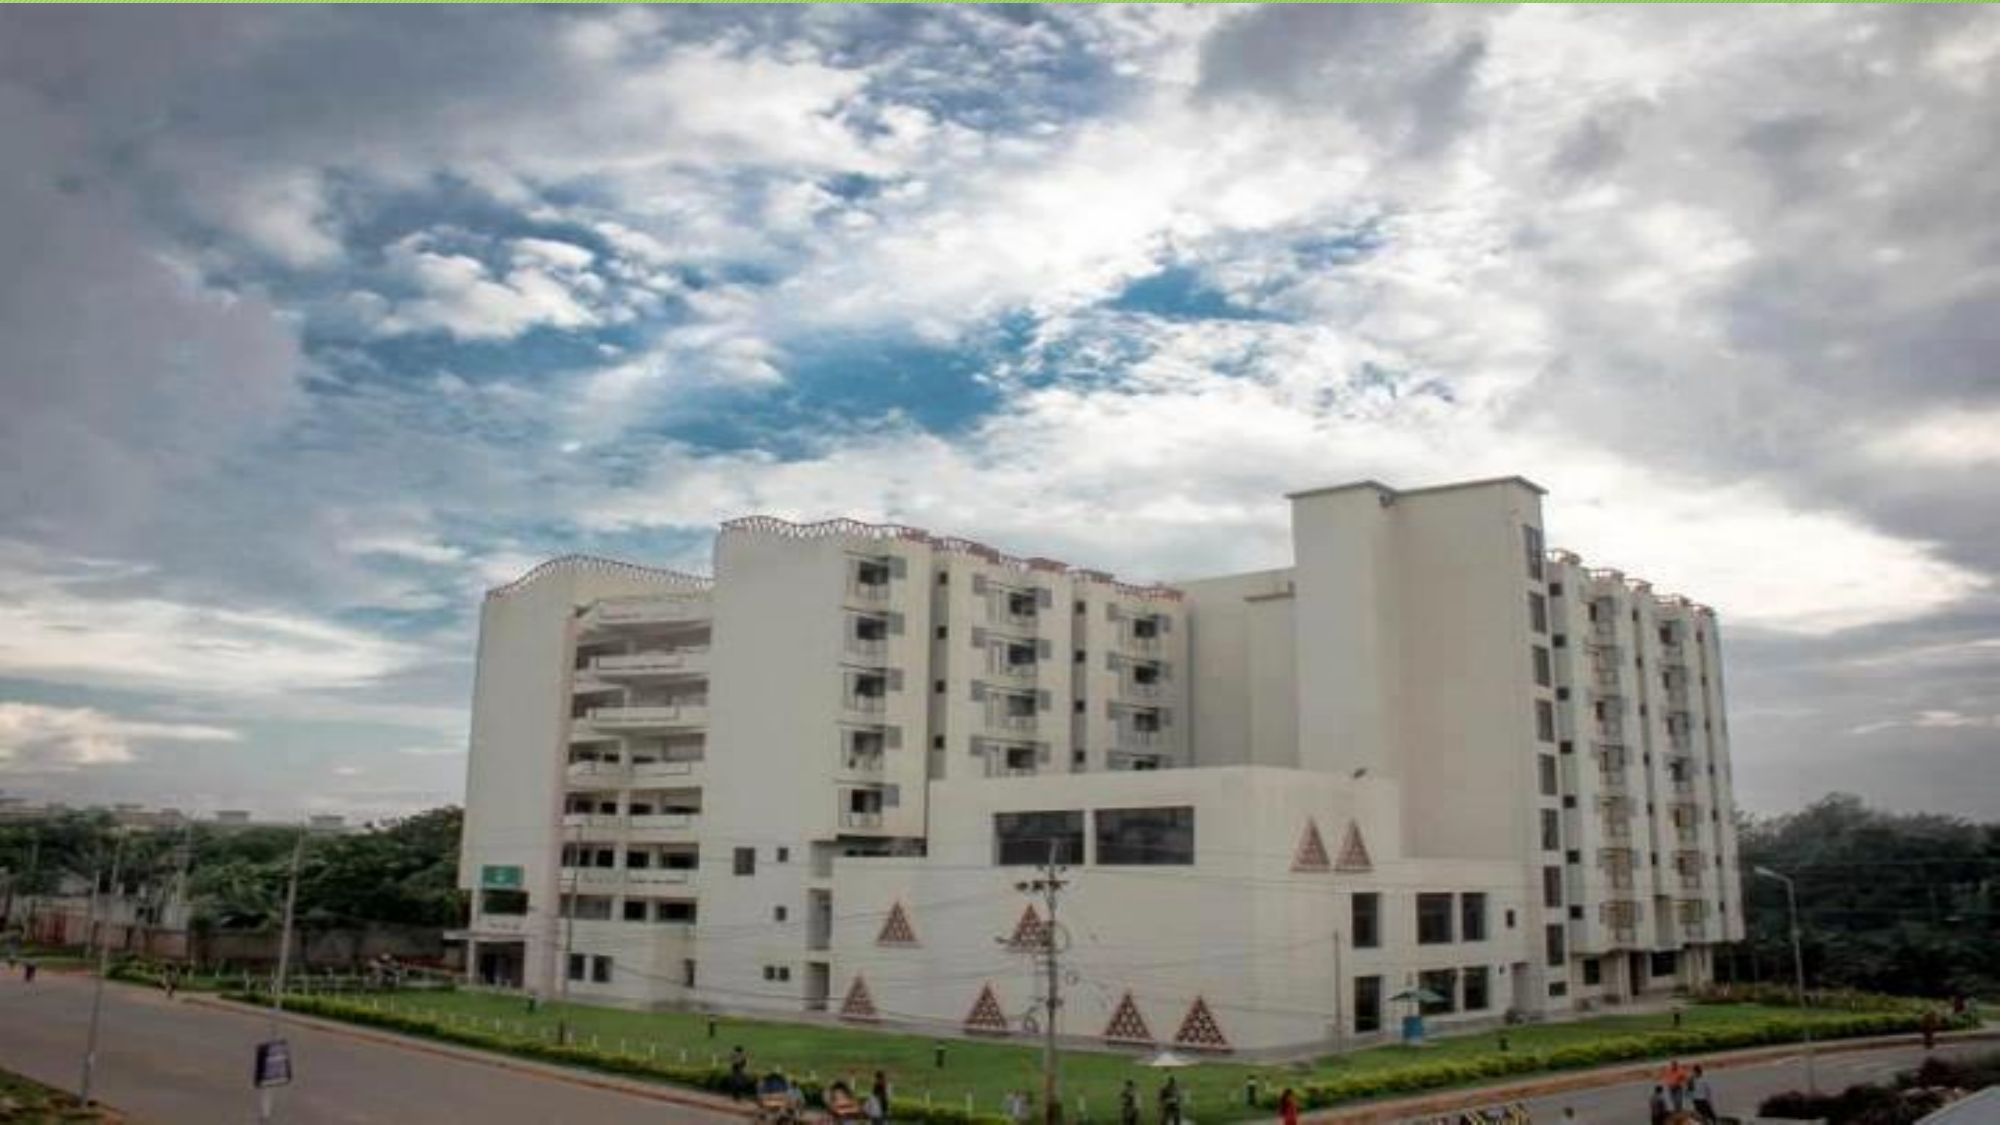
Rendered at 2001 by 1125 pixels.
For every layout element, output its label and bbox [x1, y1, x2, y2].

list [0, 3, 2000, 1125]
